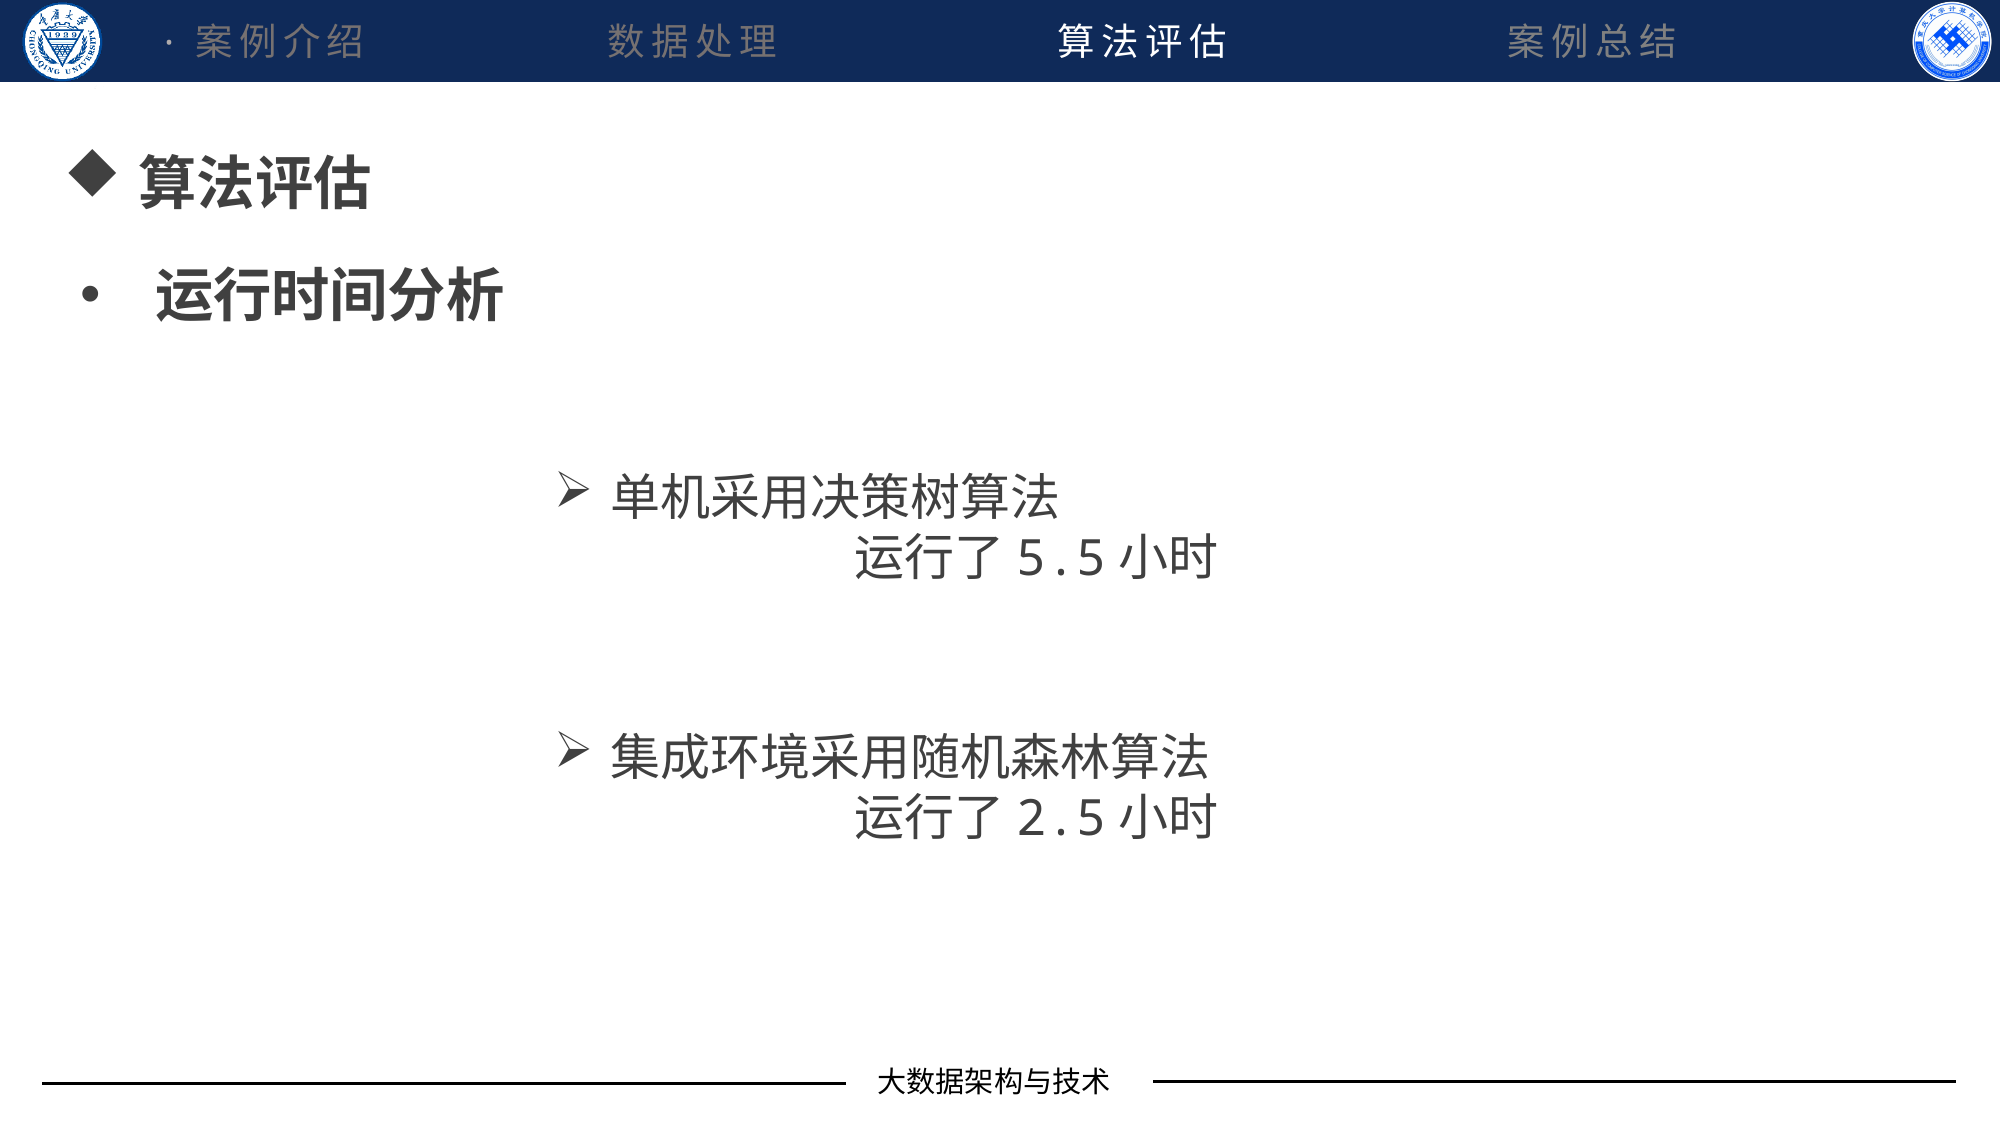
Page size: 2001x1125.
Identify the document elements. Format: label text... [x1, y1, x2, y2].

text_box 大数据架构与技术 [845, 1055, 1144, 1106]
picture [1904, 1, 2000, 82]
text_box 单机采用决策树算法 运行了5.5小时 [542, 460, 1670, 592]
picture [14, 0, 110, 89]
text_box 算法评估 [48, 138, 387, 224]
text_box 运行时间分析 [65, 251, 520, 336]
text_box ·案例介绍 数据处理 算法评估 案例总结 [143, 10, 1904, 71]
text_box 集成环境采用随机森林算法 运行了2.5小时 [542, 719, 1670, 852]
